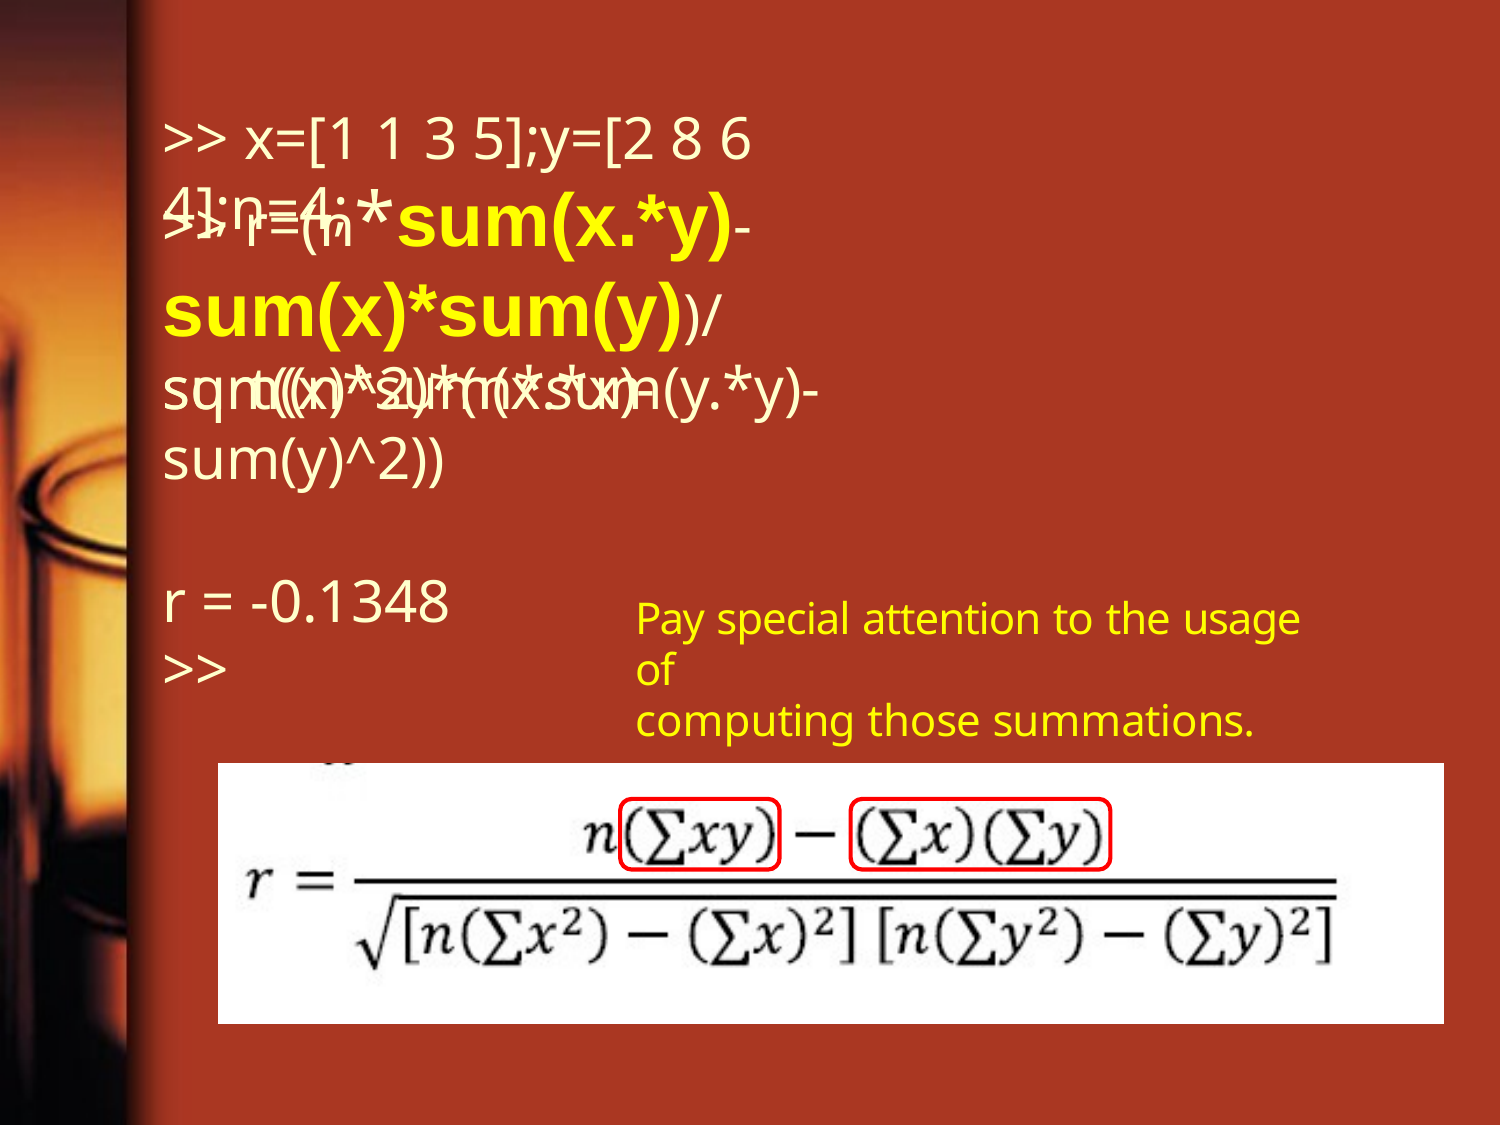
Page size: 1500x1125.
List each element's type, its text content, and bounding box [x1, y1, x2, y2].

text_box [218, 762, 1444, 1024]
text_box Pay special attention to the usage of computing those summations. [633, 589, 1342, 746]
text_box >> x=[1 1 3 5];y=[2 8 6 4];n=4; [160, 99, 945, 169]
title >> r=(n*sum(x.*y)- sum(x)*sum(y))/sqrt((n*sum(x.*x)- [160, 169, 1180, 422]
text_box sum(x)^2)*(n*sum(y.*y)-sum(y)^2)) r = -0.1348 [160, 349, 1060, 635]
text_box >> [160, 629, 233, 702]
picture [0, 0, 1500, 1125]
